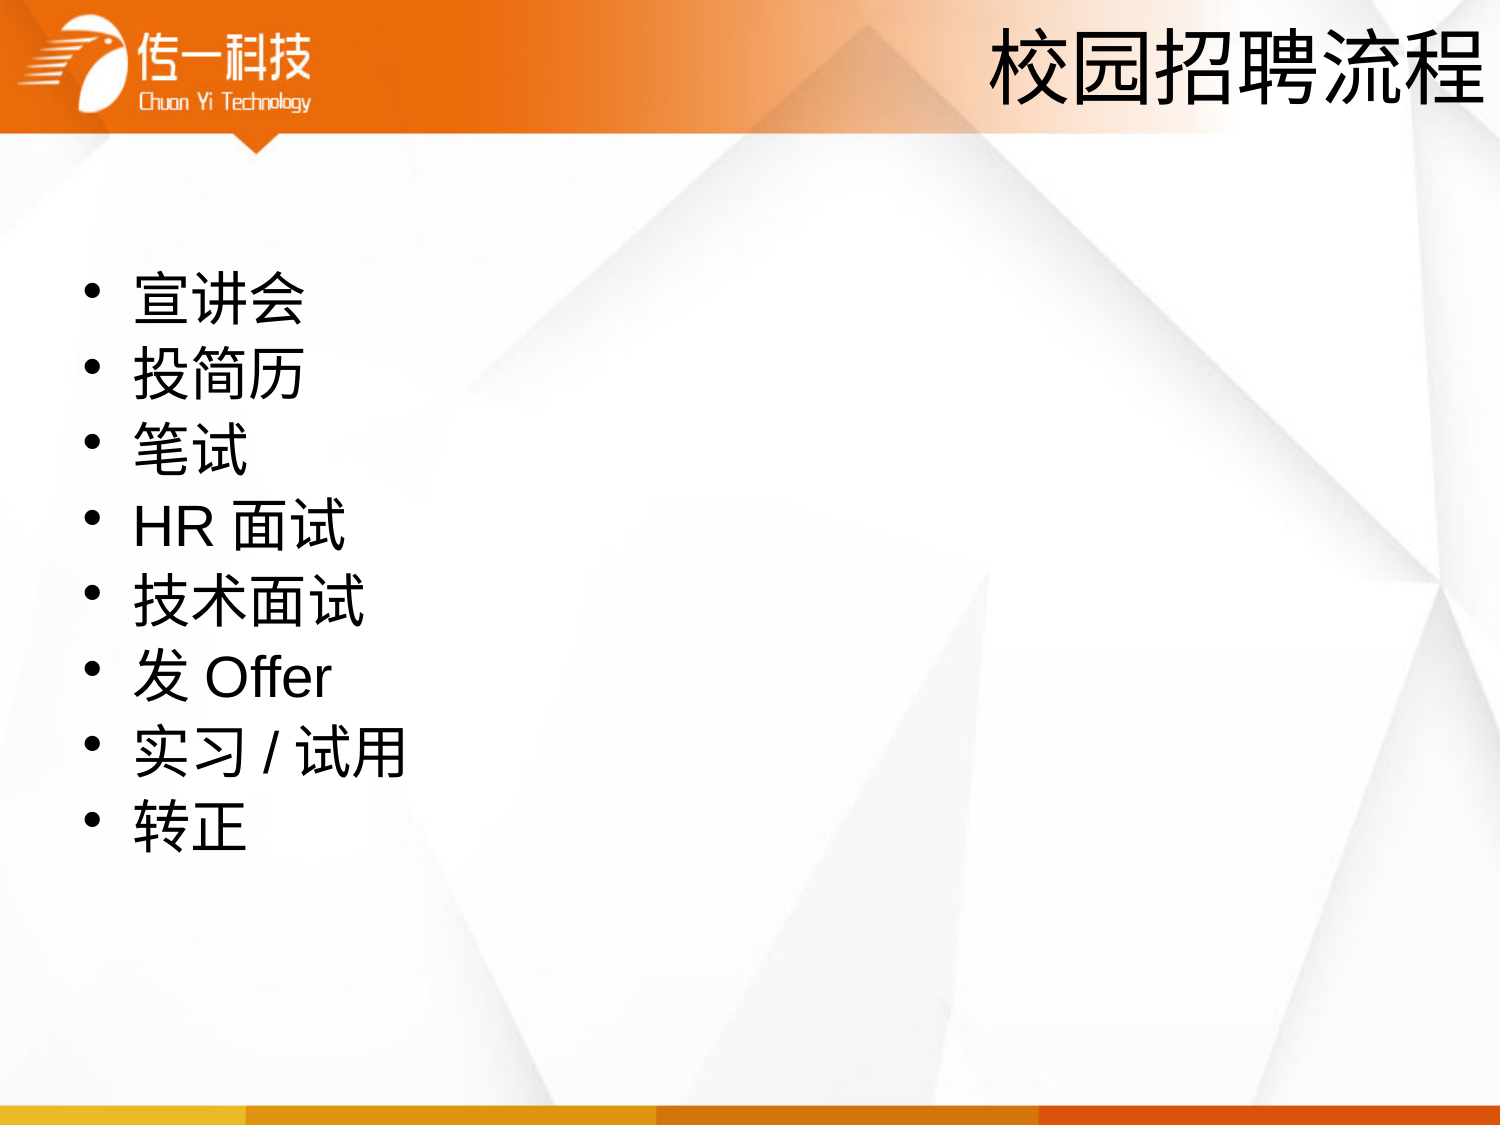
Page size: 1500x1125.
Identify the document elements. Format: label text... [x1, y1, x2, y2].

title 校园招聘流程 [143, 0, 1495, 160]
picture [0, 0, 1500, 1125]
list 宣讲会 投简历 笔试 HR面试 技术面试 发Offer 实习/试用 转正 [74, 261, 1426, 1006]
